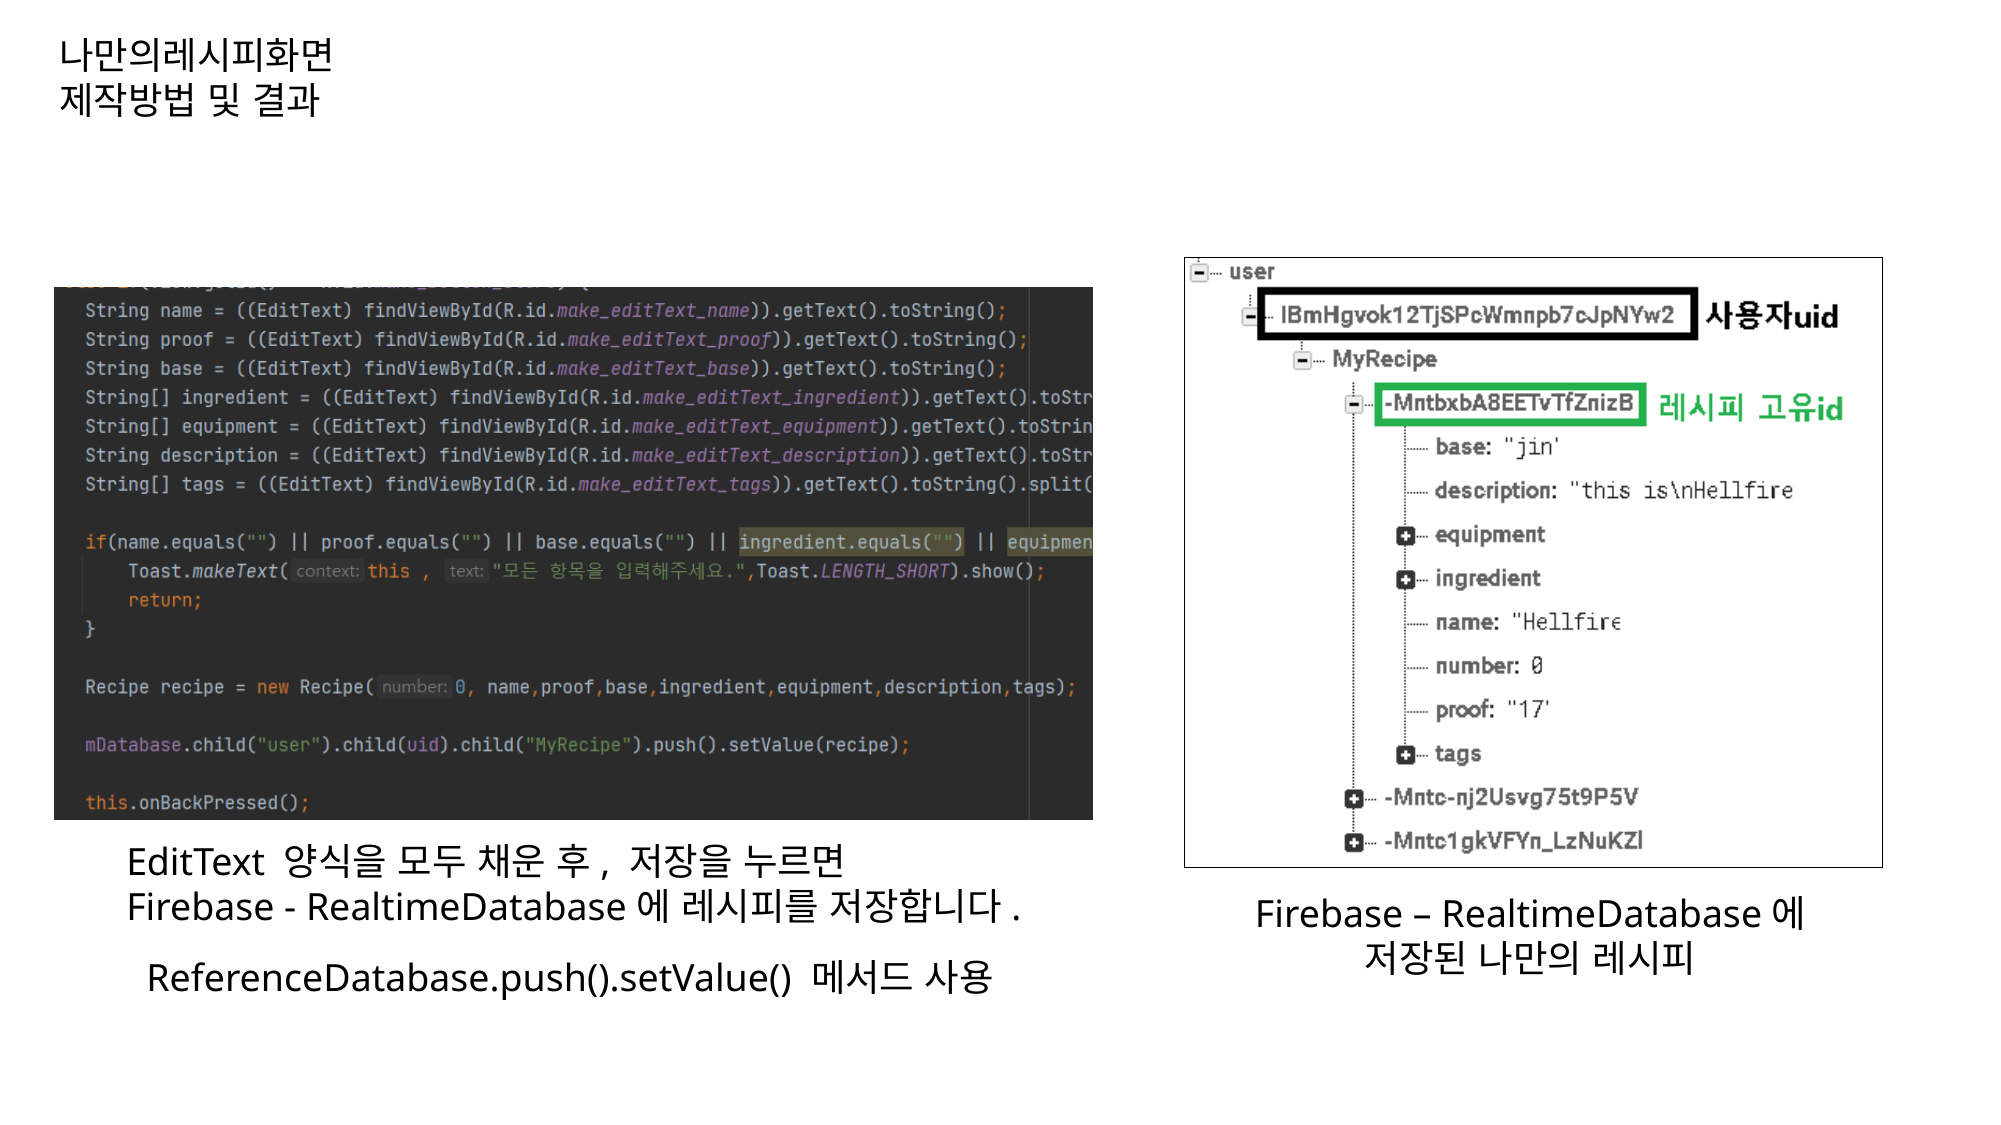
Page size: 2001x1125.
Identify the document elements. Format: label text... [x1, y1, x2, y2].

picture [54, 287, 1093, 820]
text_box 나만의레시피화면 제작방법 및 결과 [44, 24, 351, 130]
text_box EditText 양식을 모두 채운 후, 저장을 누르면 Firebase - RealtimeDatabase에 레시피를 저장합니다. [111, 830, 1036, 935]
text_box ReferenceDatabase.push().setValue() 메서드 사용 [131, 946, 1009, 1007]
text_box Firebase – RealtimeDatabase에 저장된 나만의 레시피 [1240, 883, 1821, 988]
picture [1184, 256, 1883, 869]
